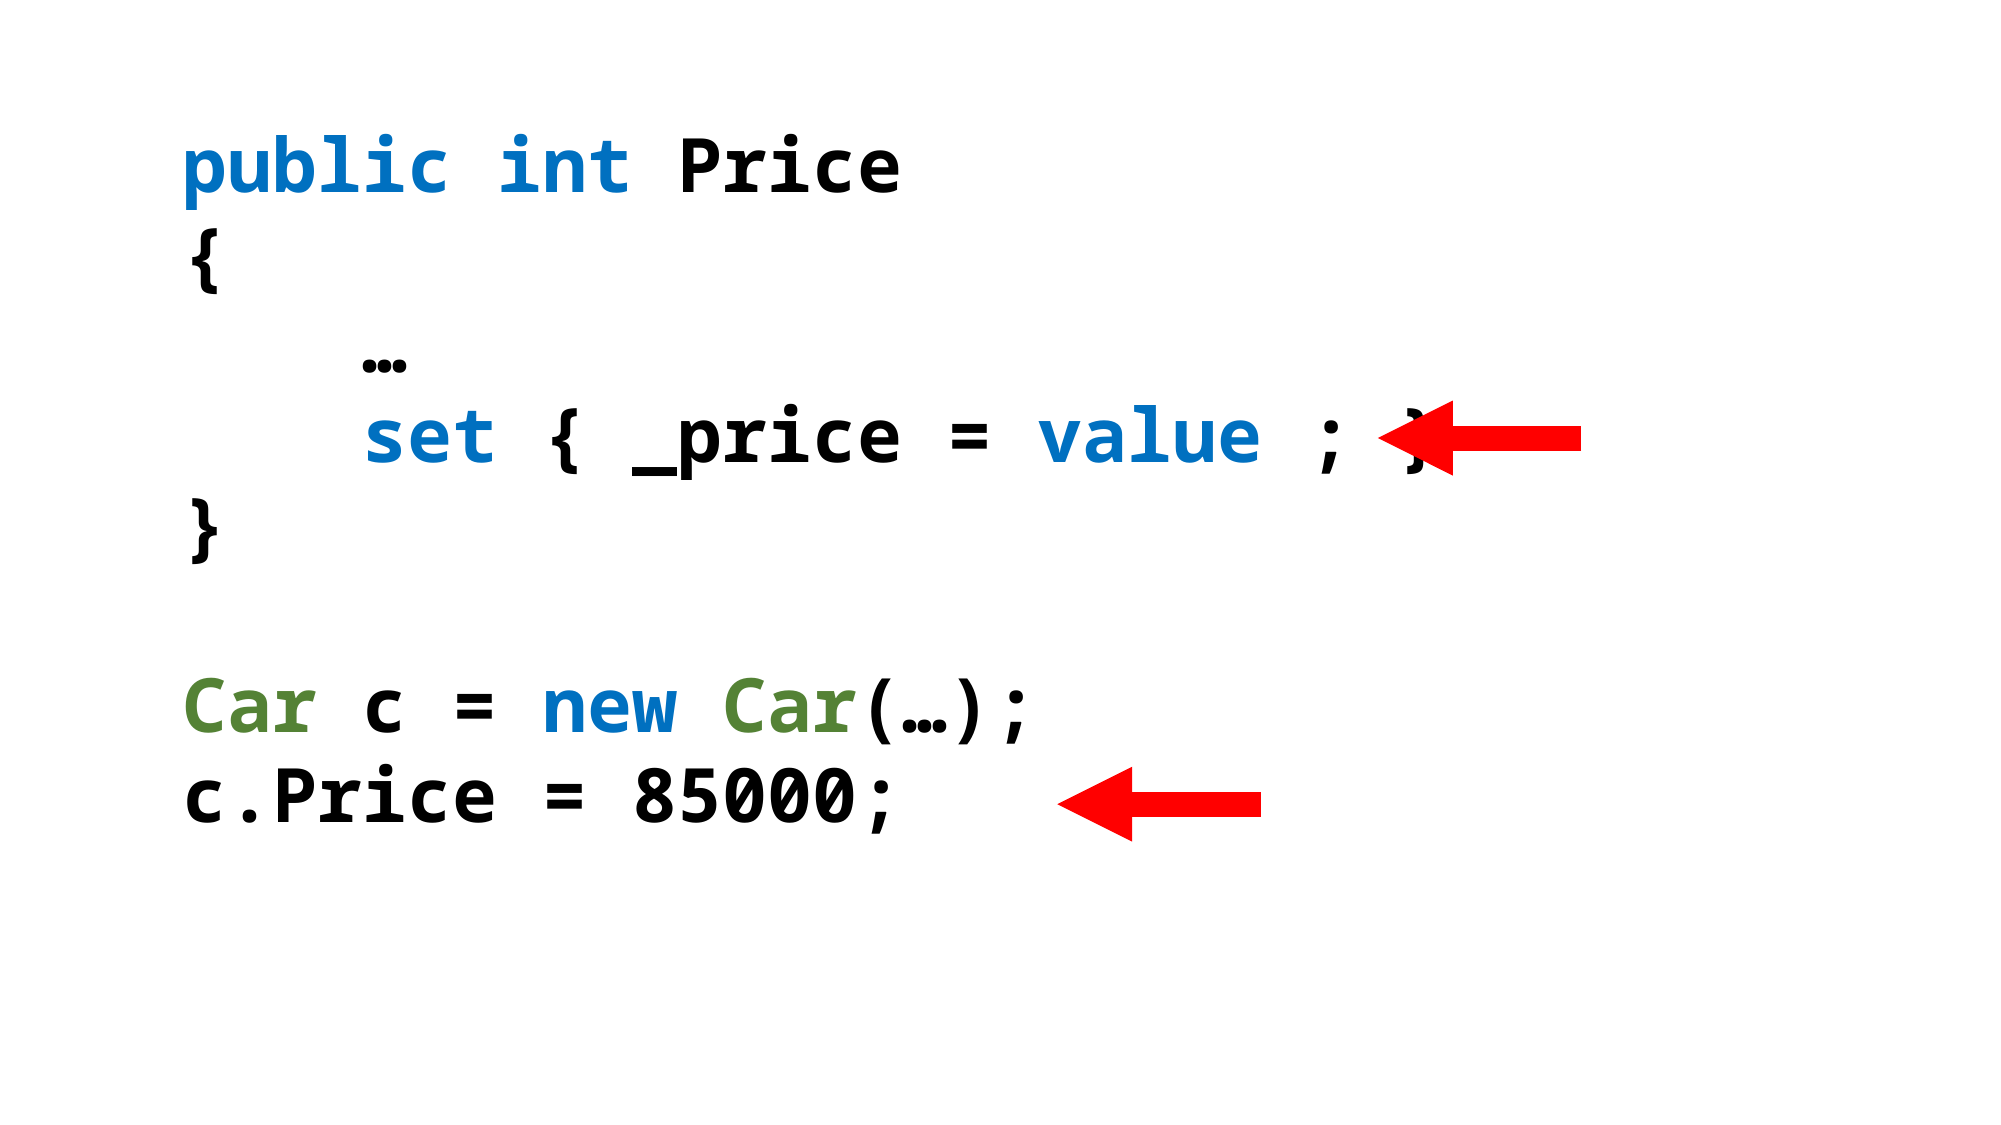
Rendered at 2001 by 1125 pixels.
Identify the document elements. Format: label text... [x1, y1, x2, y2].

text_box public int Price { … set { _price = value ; } } Car c = new Car(…); c.Price = 85000; [167, 110, 1888, 936]
